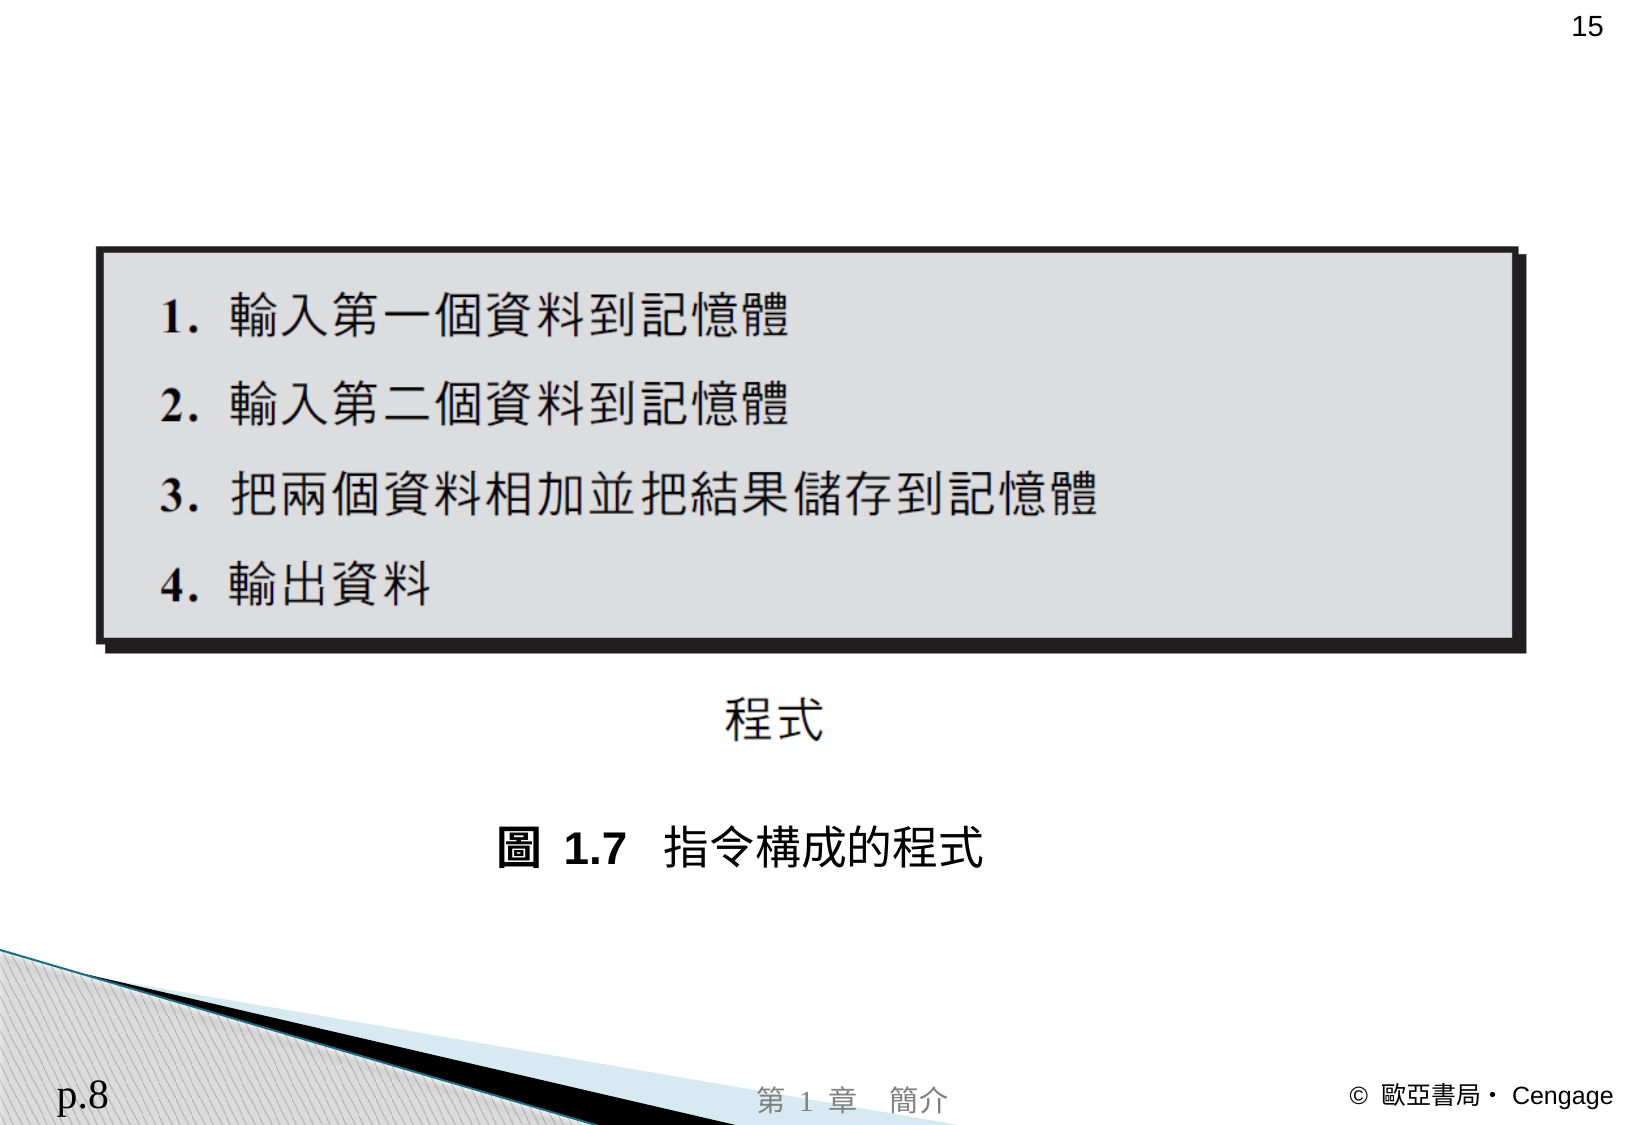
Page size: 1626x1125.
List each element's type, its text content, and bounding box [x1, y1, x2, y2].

text_box 圖 1.7 指令構成的程式 [481, 811, 1112, 882]
picture [74, 219, 1551, 762]
text_box p.8 [0, 1059, 138, 1125]
